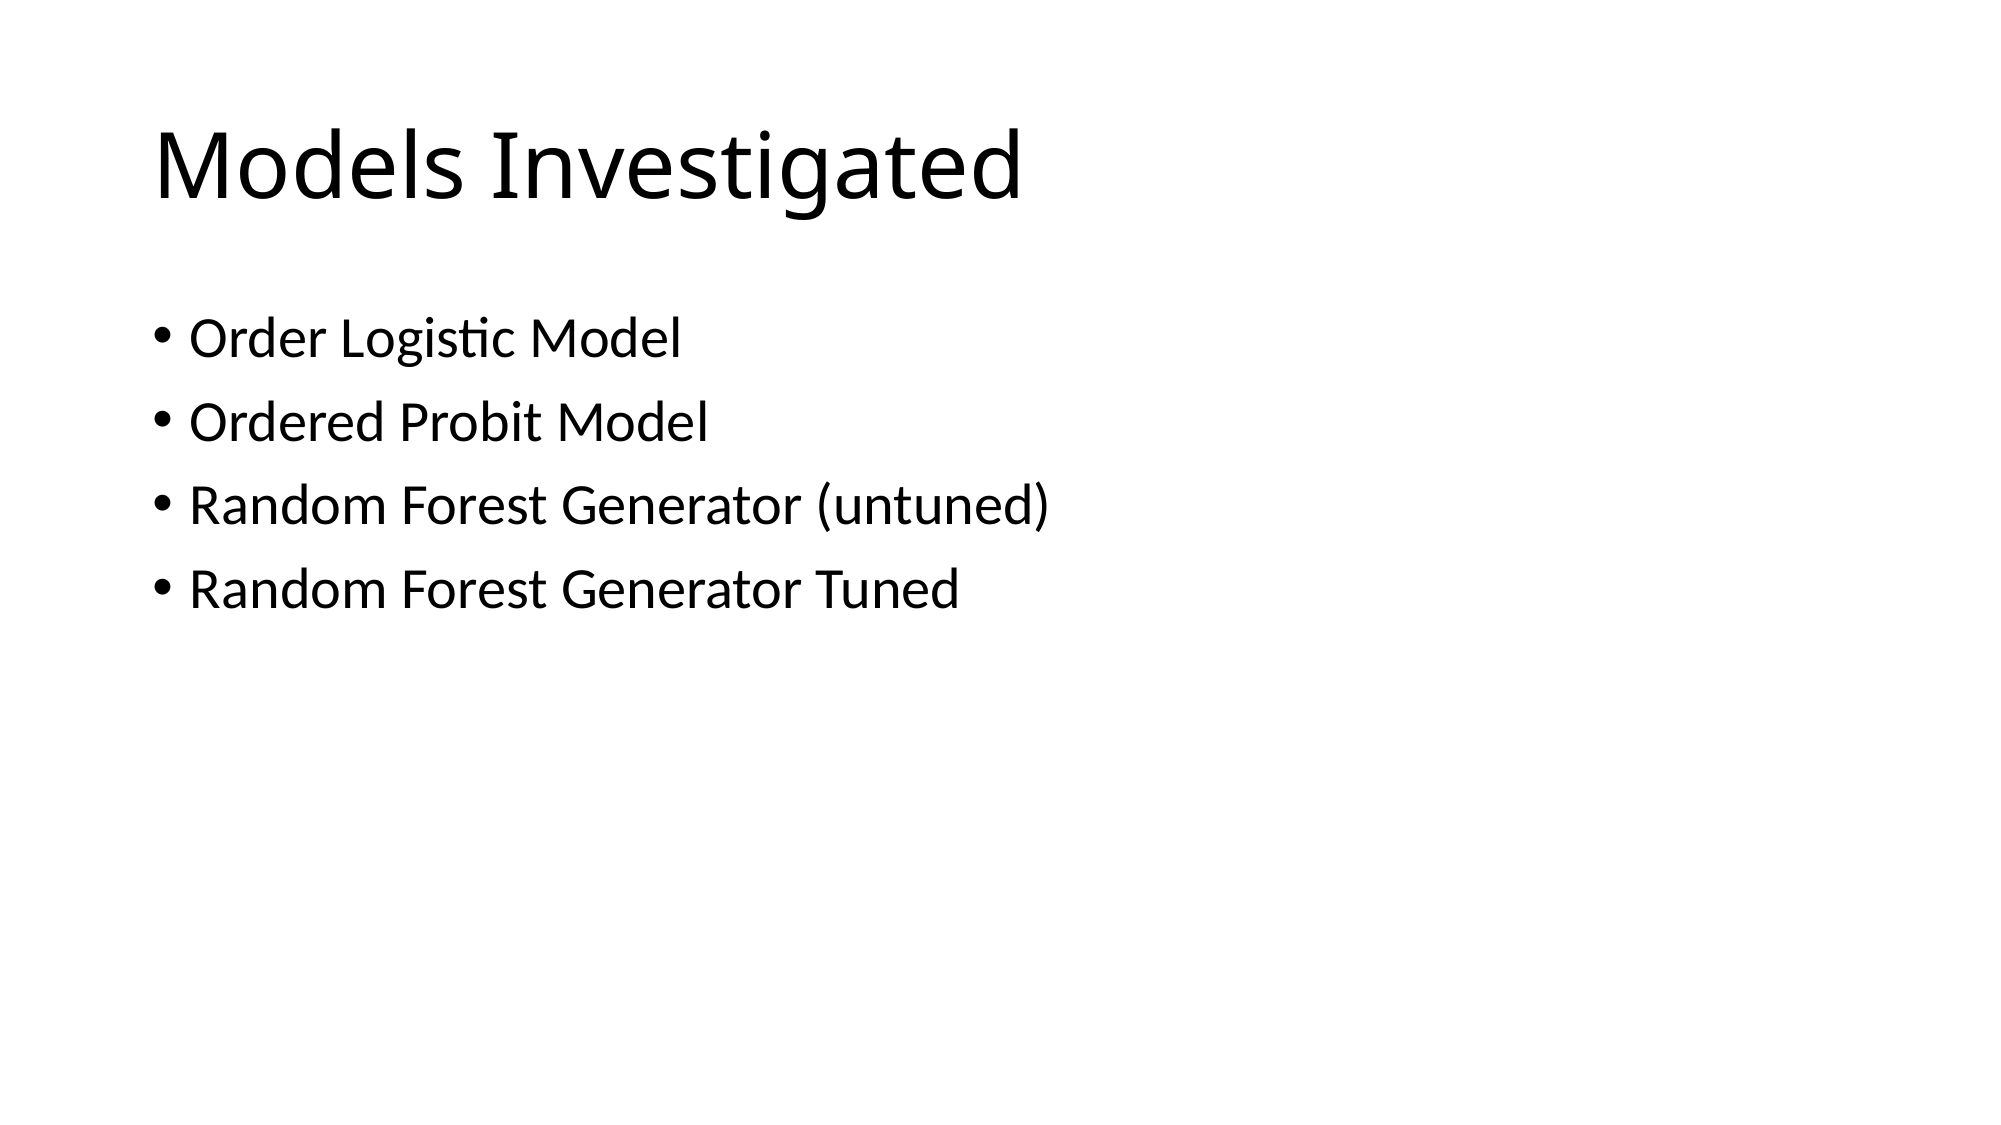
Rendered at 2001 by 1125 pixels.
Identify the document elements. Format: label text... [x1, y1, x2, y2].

title Models Investigated [137, 59, 1863, 278]
list Order Logistic Model Ordered Probit Model Random Forest Generator (untuned) Random Forest Generator Tuned [137, 299, 1863, 1014]
